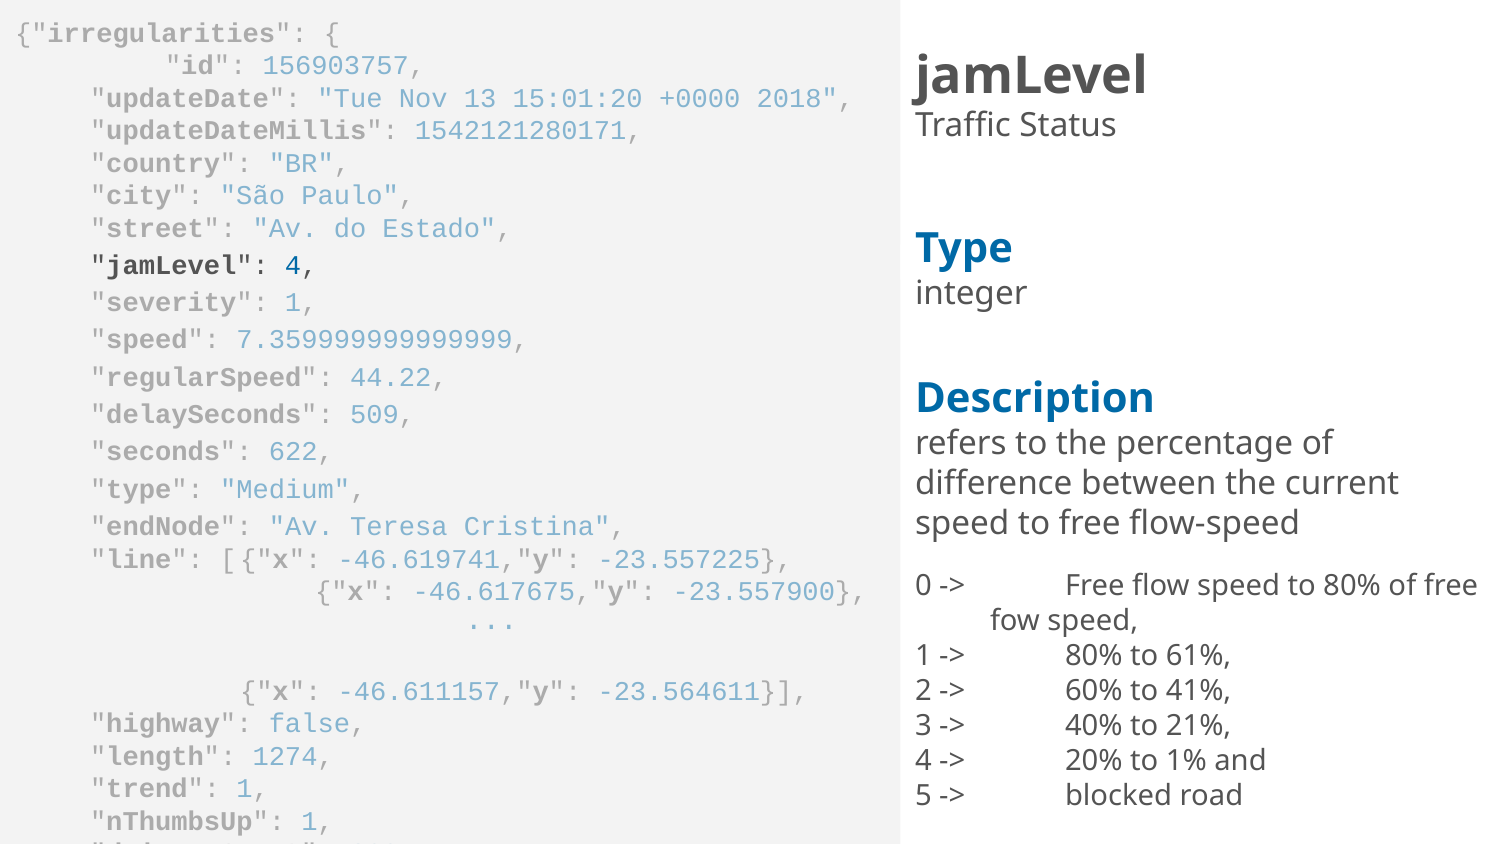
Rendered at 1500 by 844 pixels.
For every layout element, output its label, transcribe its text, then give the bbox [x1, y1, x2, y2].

text_box jamLevel Traffic Status [900, 23, 1500, 162]
text_box [0, 279, 901, 844]
text_box Type [900, 205, 1191, 256]
text_box Description [900, 355, 1191, 432]
text_box {"irregularities": { "id": 156903757, "updateDate": "Tue Nov 13 15:01:20 +0000 2018", "updateDateMillis": 1542121280171, "country": "BR", "city": "São Paulo", "street": "Av. do Estado", "jamLevel": 4, "severity": 1, "speed": 7.359999999999999, "regularSpeed": 44.22, "delaySeconds": 509, "seconds": 622, "type": "Medium", "endNode": "Av. Teresa Cristina", "line": [ {"x": -46.619741,"y": -23.557225}, {"x": -46.617675,"y": -23.557900}, ··· {"x": -46.611157,"y": -23.564611}], "highway": false, "length": 1274, "trend": 1, "nThumbsUp": 1, "driversCount": 200, "alertsCount": 2, "alerts": [ <alerts json> ], "nComments": 0, "nImages": 0, "detectionDate": "Tue Nov 13 15:01:08 +0000 2018", "detectionDateMillis": 1542121268831, "mapImageUrl": "http://livemap-image.waze.com/0f88 d90a-2eb1-4d8d-8ec2-096a59a78789", "mapImageUrlLastUpdateTime": "Tue Nov 13 14:59:39 +0000 2018" }} [0, 245, 900, 279]
text_box [0, 0, 901, 245]
text_box refers to the percentage of difference between the current speed to free flow-speed 0 -> Free flow speed to 80% of free fow speed, 1 -> 80% to 61%, 2 -> 60% to 41%, 3 -> 40% to 21%, 4 -> 20% to 1% and 5 -> blocked road [900, 406, 1500, 802]
text_box integer [900, 256, 1440, 387]
